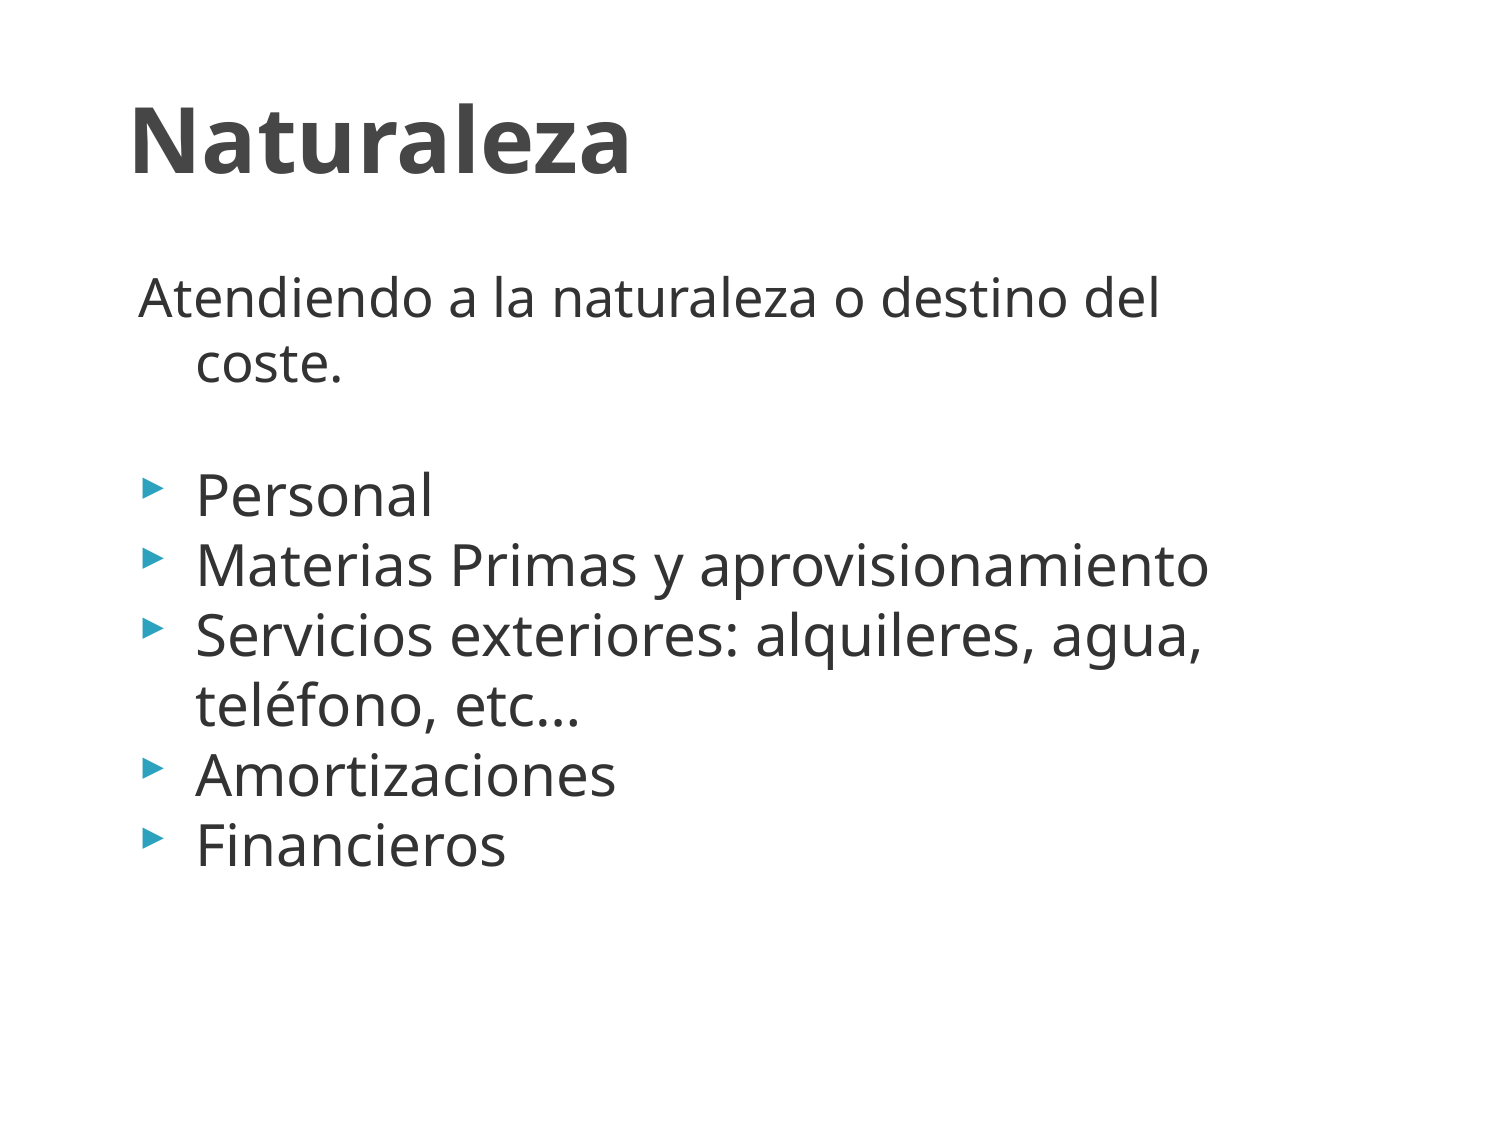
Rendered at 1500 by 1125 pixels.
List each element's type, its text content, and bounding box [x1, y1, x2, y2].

title Naturaleza [112, 42, 1463, 231]
list Atendiendo a la naturaleza o destino del coste. Personal Materias Primas y aprovisionamiento Servicios exteriores: alquileres, agua, teléfono, etc… Amortizaciones Financieros [123, 255, 1276, 999]
